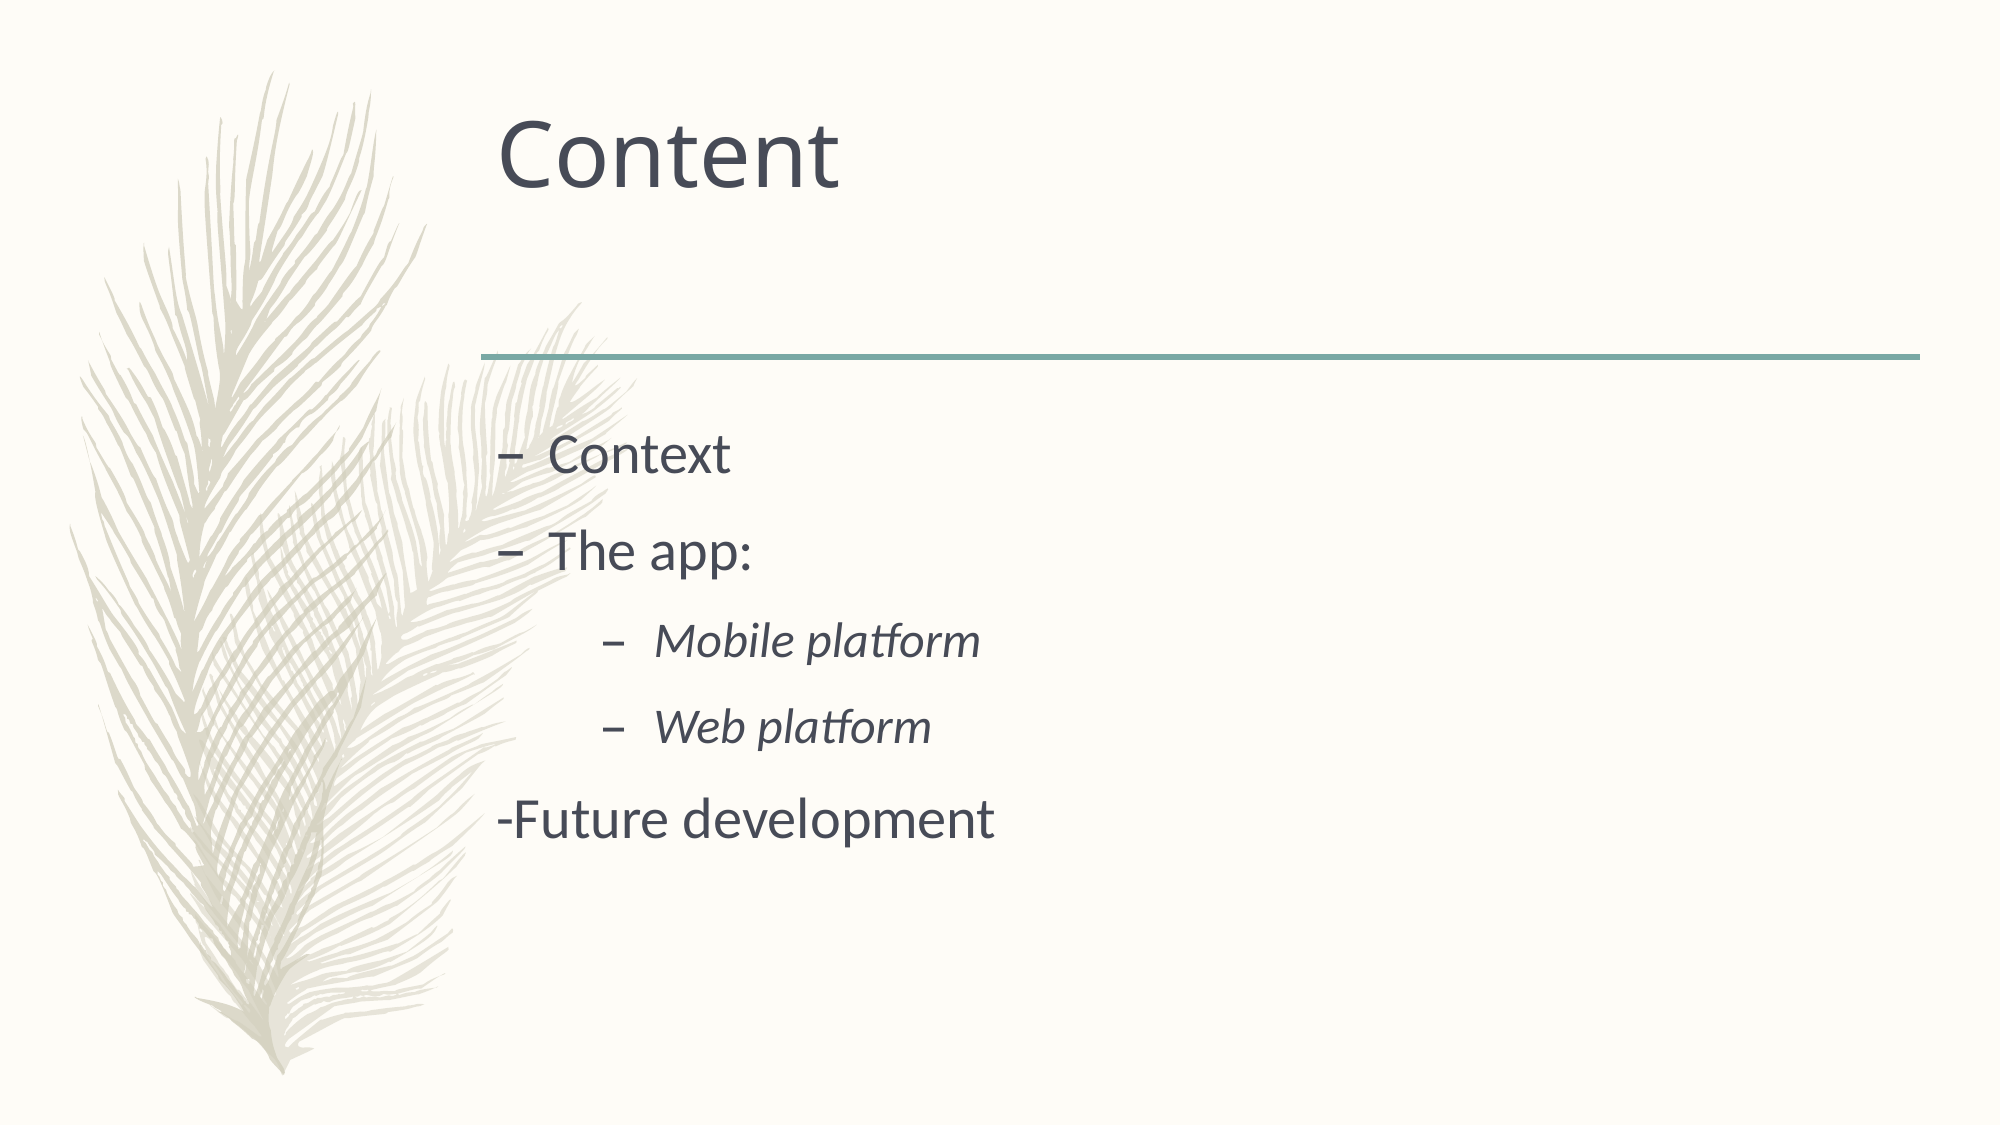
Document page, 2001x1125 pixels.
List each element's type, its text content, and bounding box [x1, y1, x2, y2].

title Content [481, 93, 1920, 350]
list Context The app: Mobile platform Web platform -Future development [481, 399, 1920, 999]
